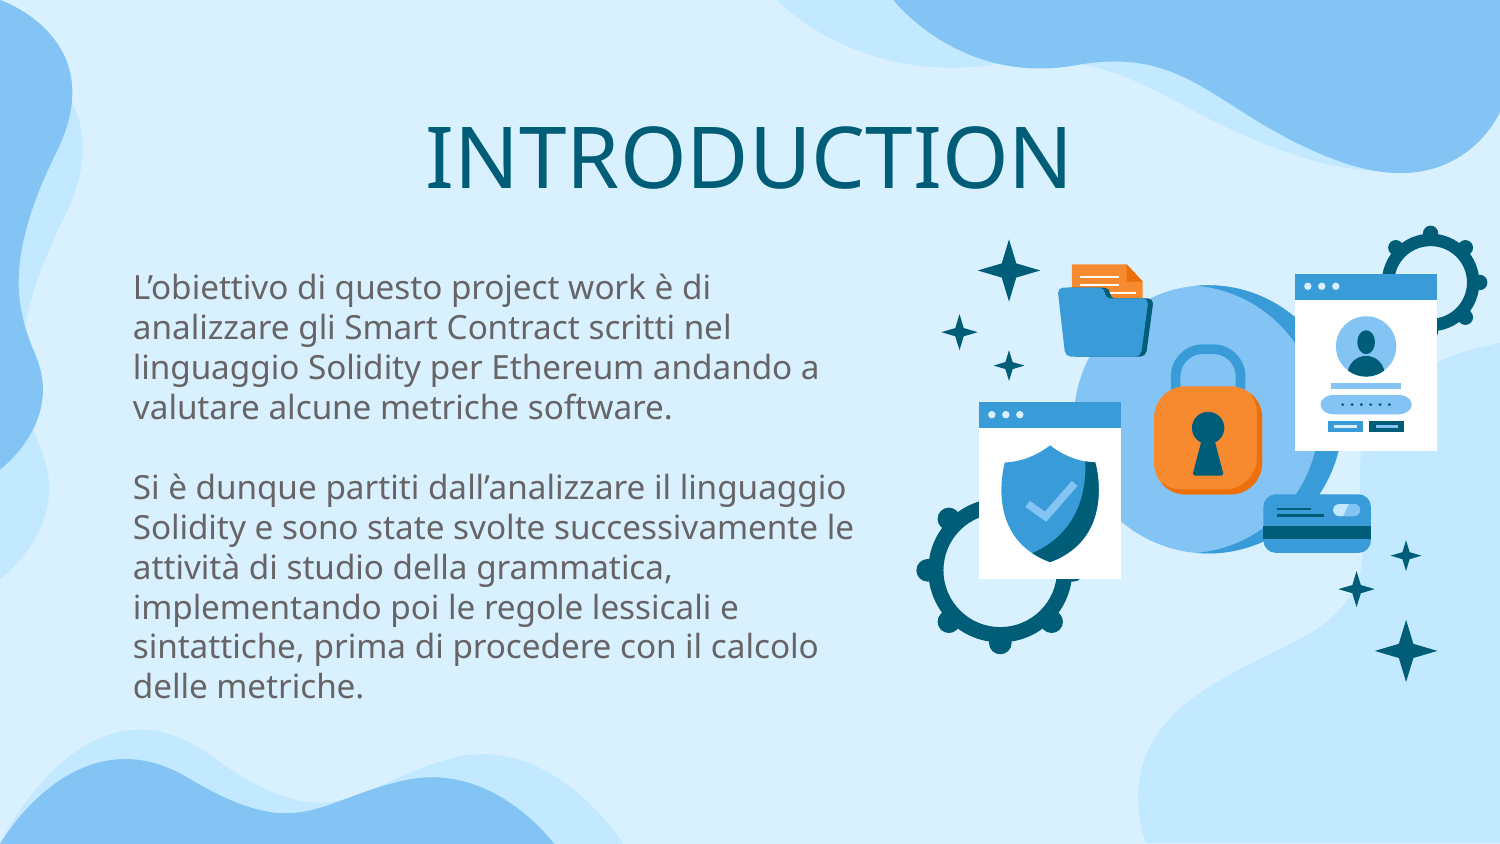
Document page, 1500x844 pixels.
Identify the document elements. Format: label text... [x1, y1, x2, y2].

text_box INTRODUCTION [118, 88, 1382, 200]
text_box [916, 225, 1488, 683]
subtitle L’obiettivo di questo project work è di analizzare gli Smart Contract scritti nel linguaggio Solidity per Ethereum andando a valutare alcune metriche software. Si è dunque partiti dall’analizzare il linguaggio Solidity e sono state svolte successivamente le attività di studio della grammatica, implementando poi le regole lessicali e sintattiche, prima di procedere con il calcolo delle metriche. [118, 251, 880, 756]
